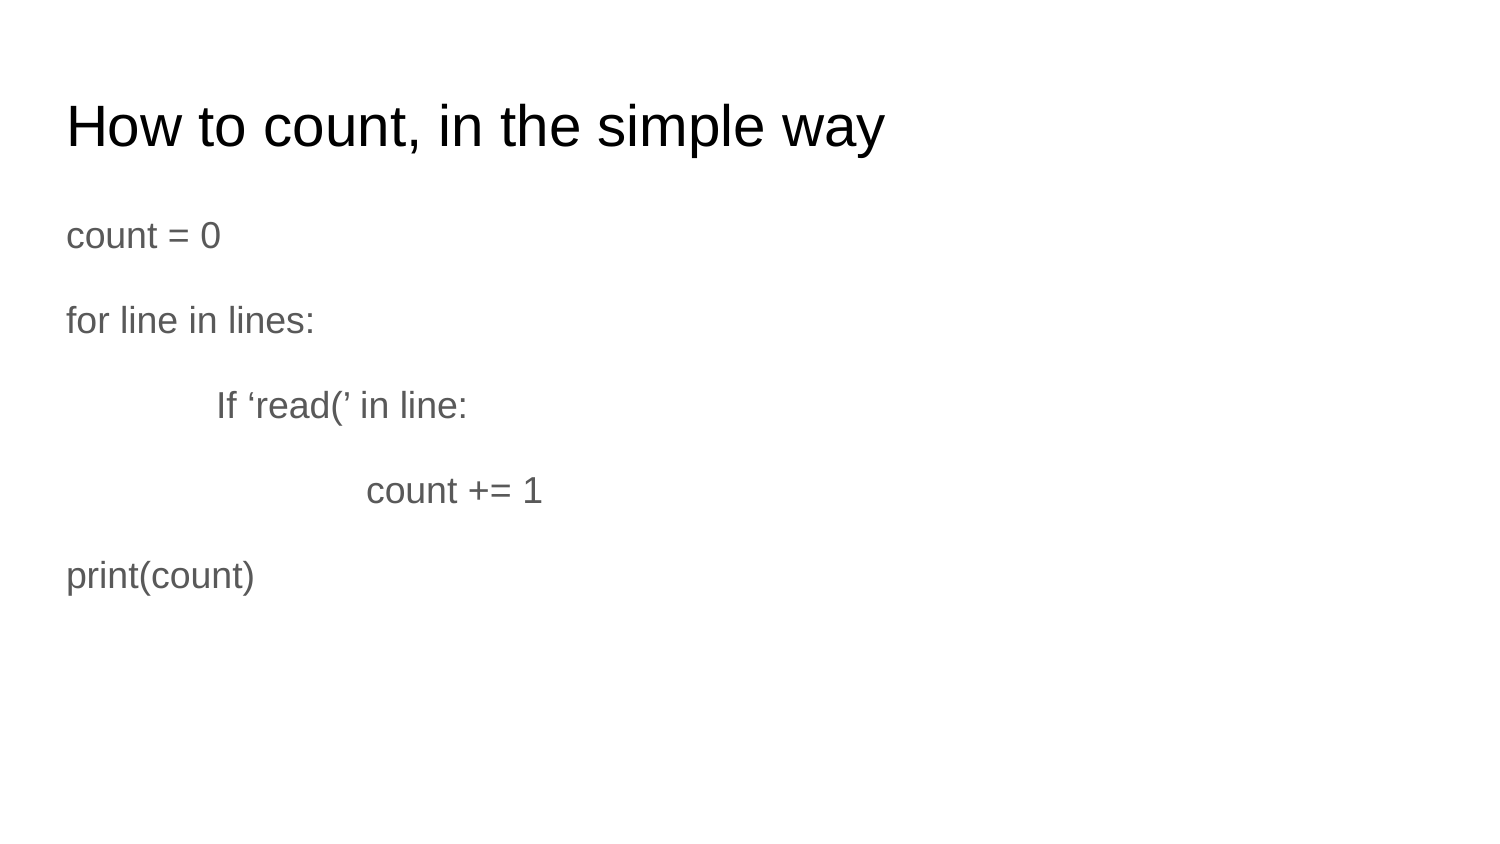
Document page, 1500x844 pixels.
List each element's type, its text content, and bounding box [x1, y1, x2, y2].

list count = 0 for line in lines: If ‘read(’ in line: count += 1 print(count) [51, 189, 1449, 750]
title How to count, in the simple way [51, 72, 1449, 167]
